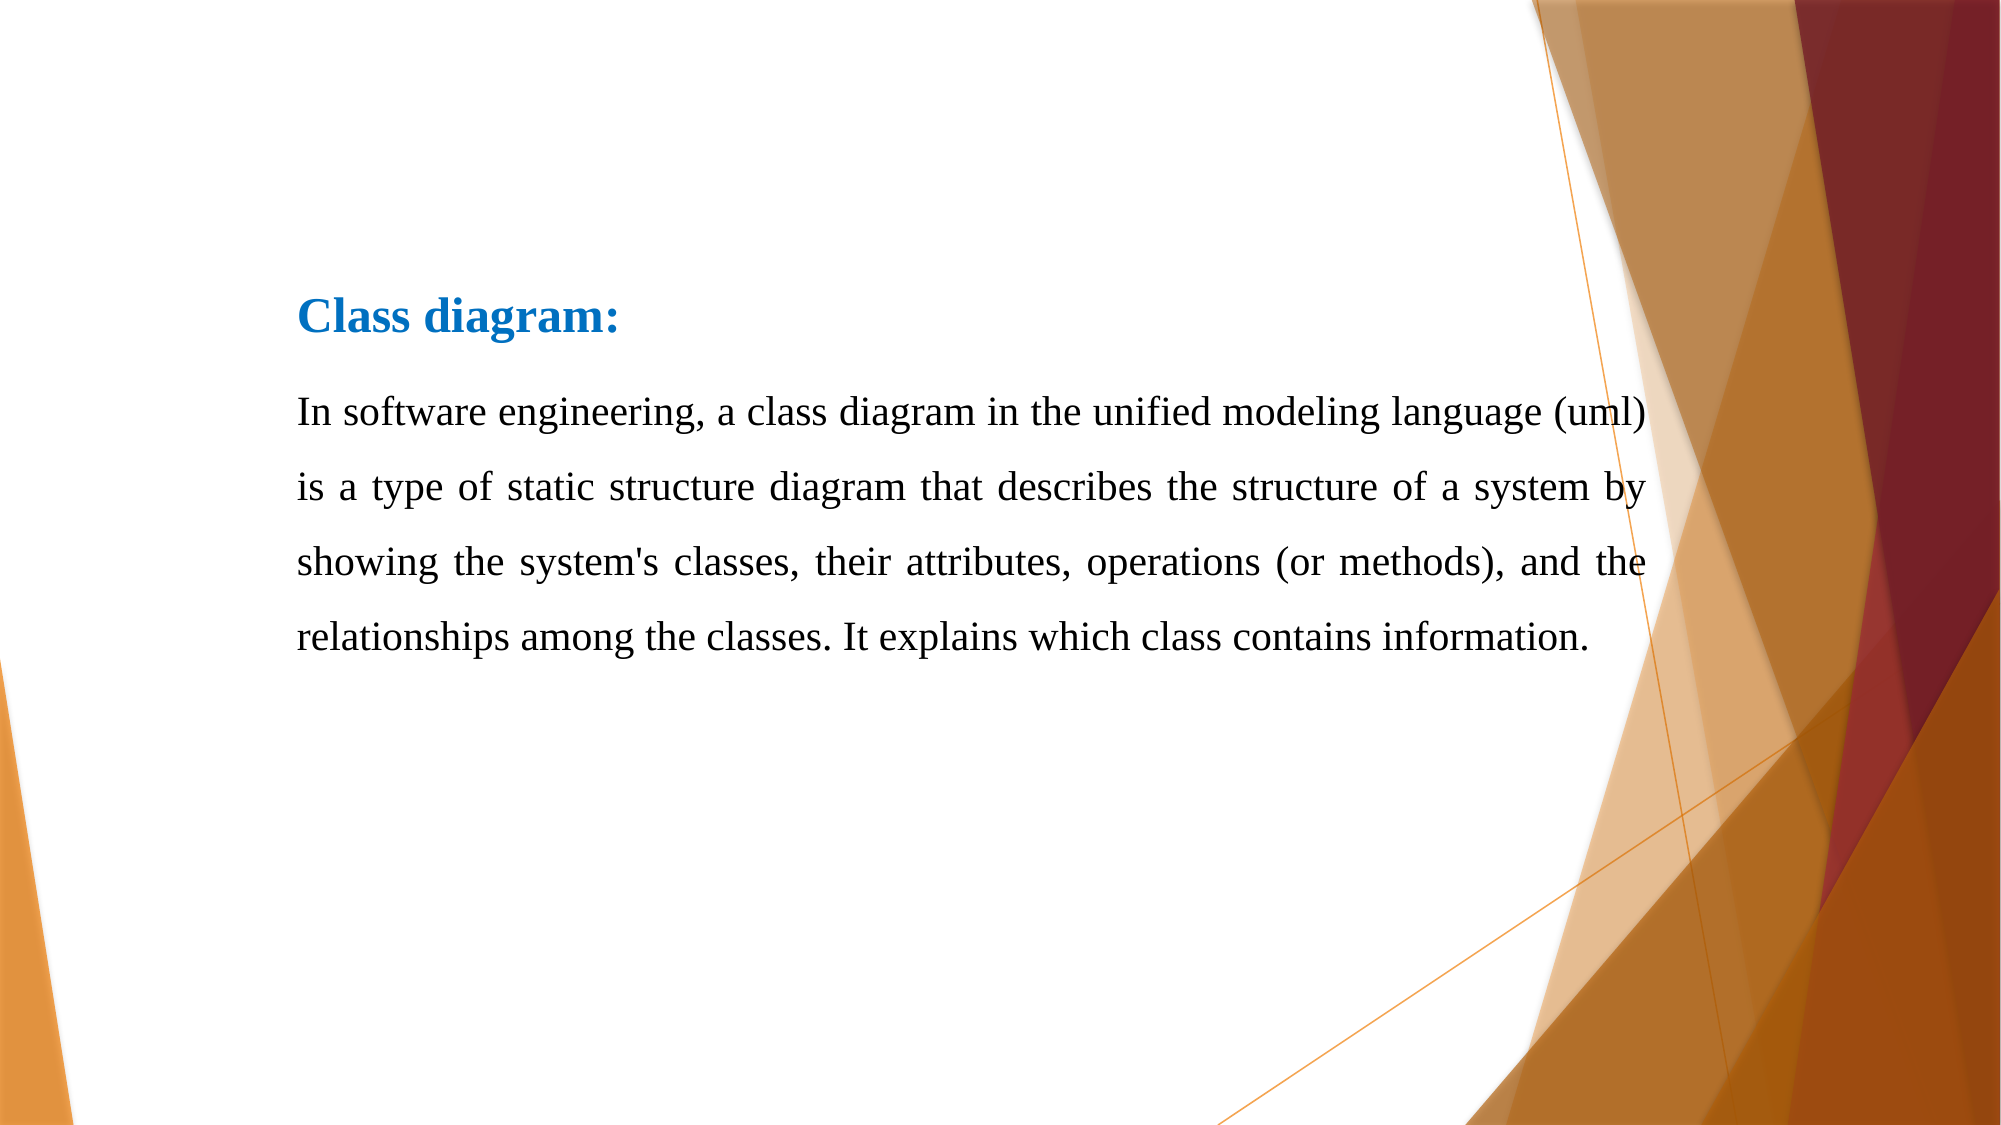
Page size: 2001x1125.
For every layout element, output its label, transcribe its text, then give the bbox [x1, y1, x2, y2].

text_box Class diagram: In software engineering, a class diagram in the unified modeling language (uml) is a type of static structure diagram that describes the structure of a system by showing the system's classes, their attributes, operations (or methods), and the relationships among the classes. It explains which class contains information. [282, 245, 1663, 751]
